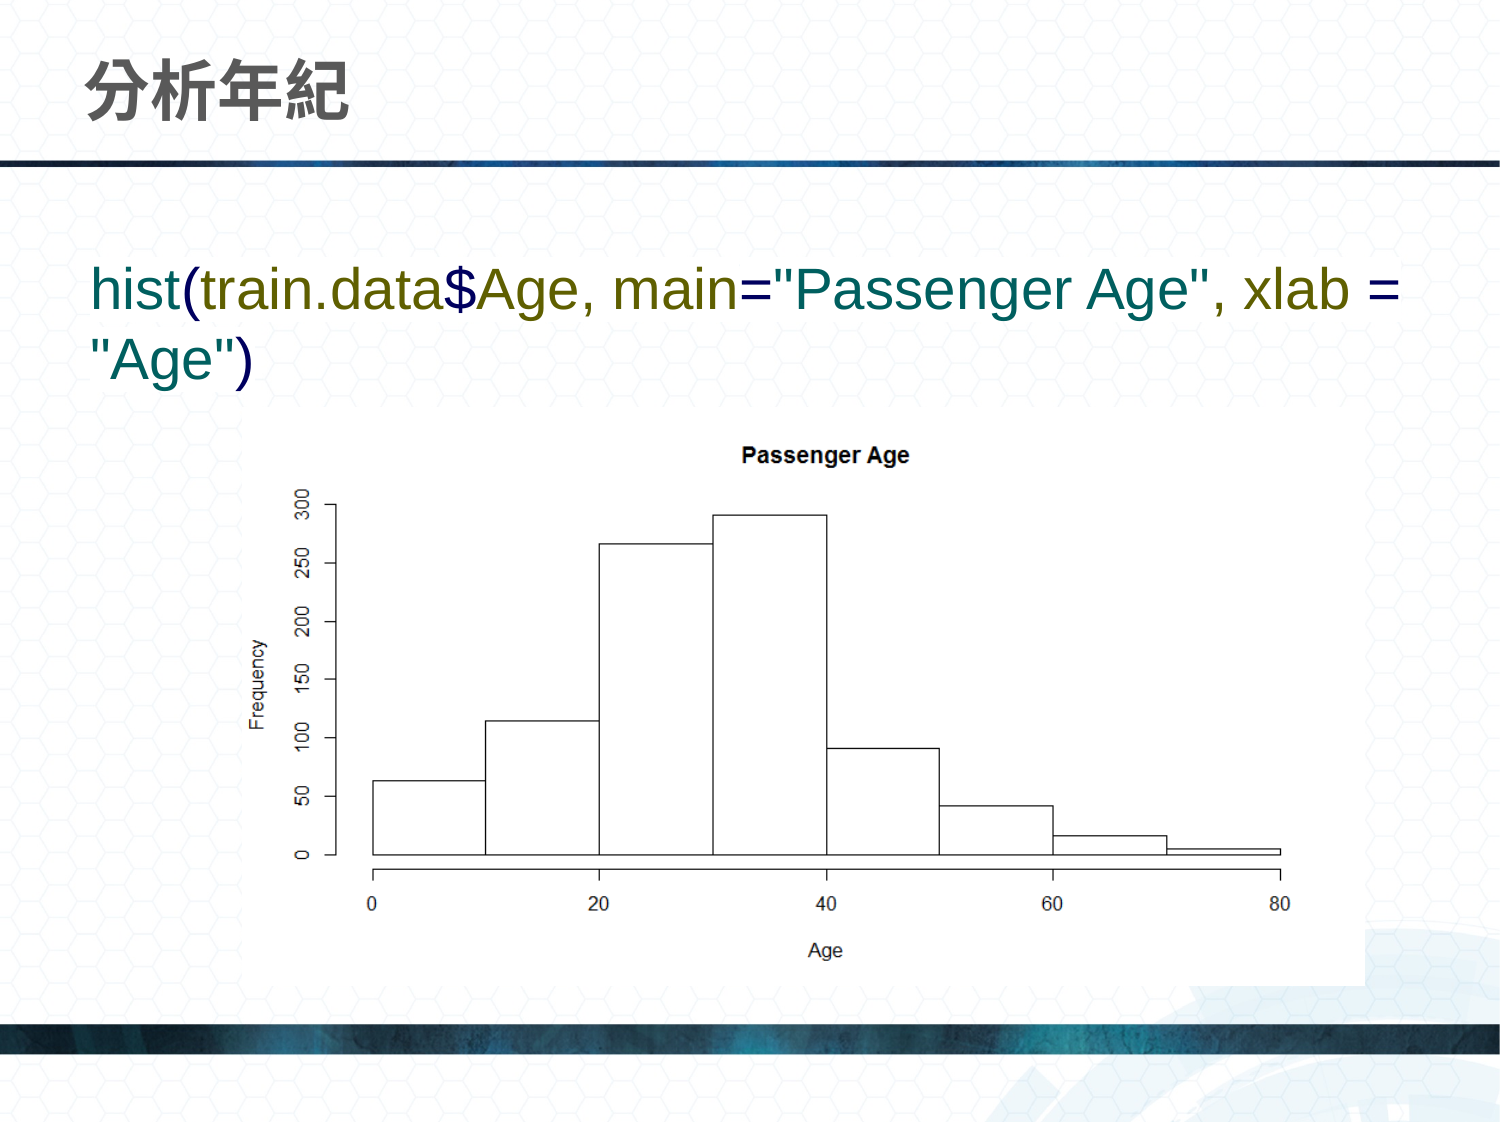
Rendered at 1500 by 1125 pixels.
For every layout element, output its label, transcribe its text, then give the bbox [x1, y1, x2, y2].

title 分析年紀 [69, 42, 1419, 135]
picture [0, 0, 1500, 1122]
list hist(train.data$Age, main="Passenger Age", xlab = "Age") [75, 243, 1425, 1005]
